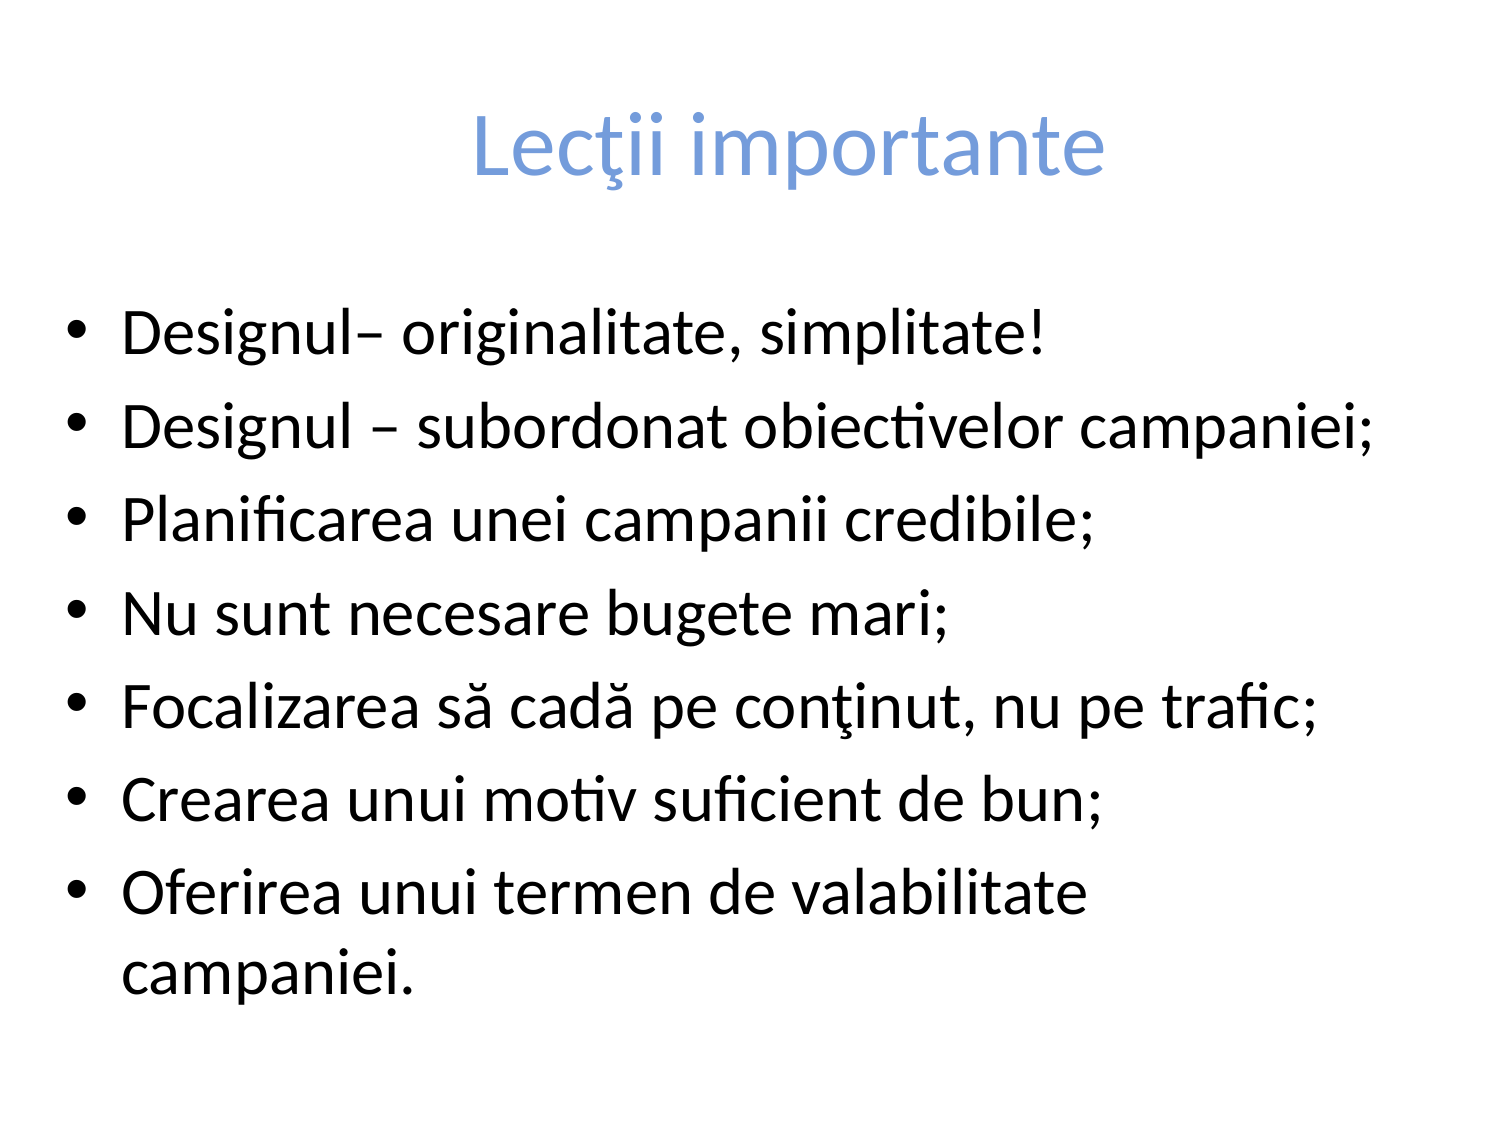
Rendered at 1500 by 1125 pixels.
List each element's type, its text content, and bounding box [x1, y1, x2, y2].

title Lecţii importante [75, 45, 1425, 187]
list Designul– originalitate, simplitate! Designul – subordonat obiectivelor campaniei; Planificarea unei campanii credibile; Nu sunt necesare bugete mari; Focalizarea să cadă pe conţinut, nu pe trafic; Crearea unui motiv suficient de bun; Oferirea unui termen de valabilitate campaniei. [50, 187, 1475, 1075]
